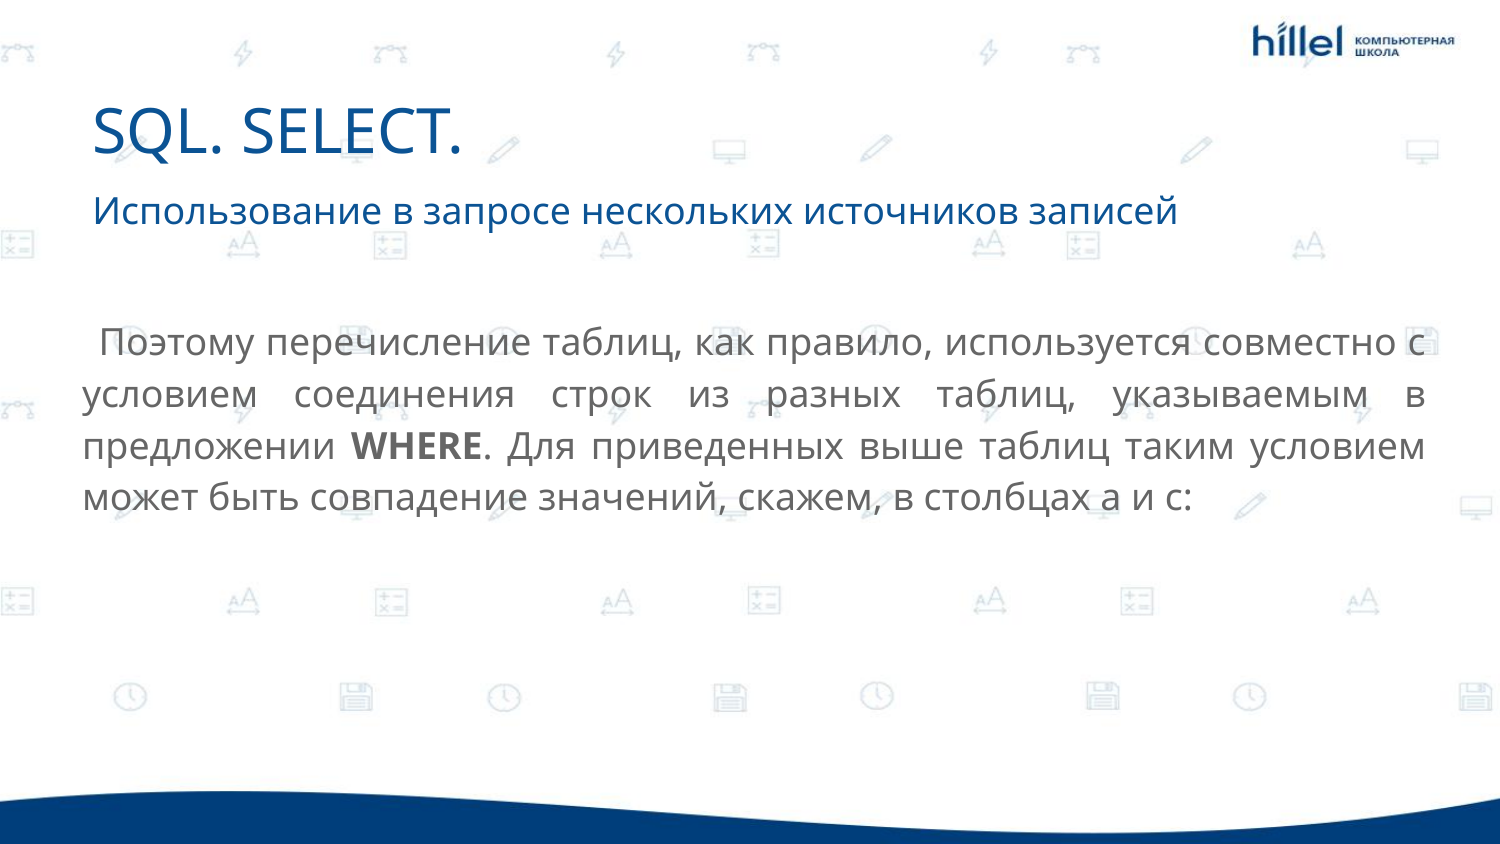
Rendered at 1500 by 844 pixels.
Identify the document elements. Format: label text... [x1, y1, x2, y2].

text_box SQL. SELECT. Использование в запросе нескольких источников записей [77, 121, 1341, 248]
picture [0, 0, 1500, 844]
text_box Поэтому перечисление таблиц, как правило, используется совместно с условием соединения строк из разных таблиц, указываемым в предложении WHERE. Для приведенных выше таблиц таким условием может быть совпадение значений, скажем, в столбцах a и c: [67, 262, 1443, 619]
